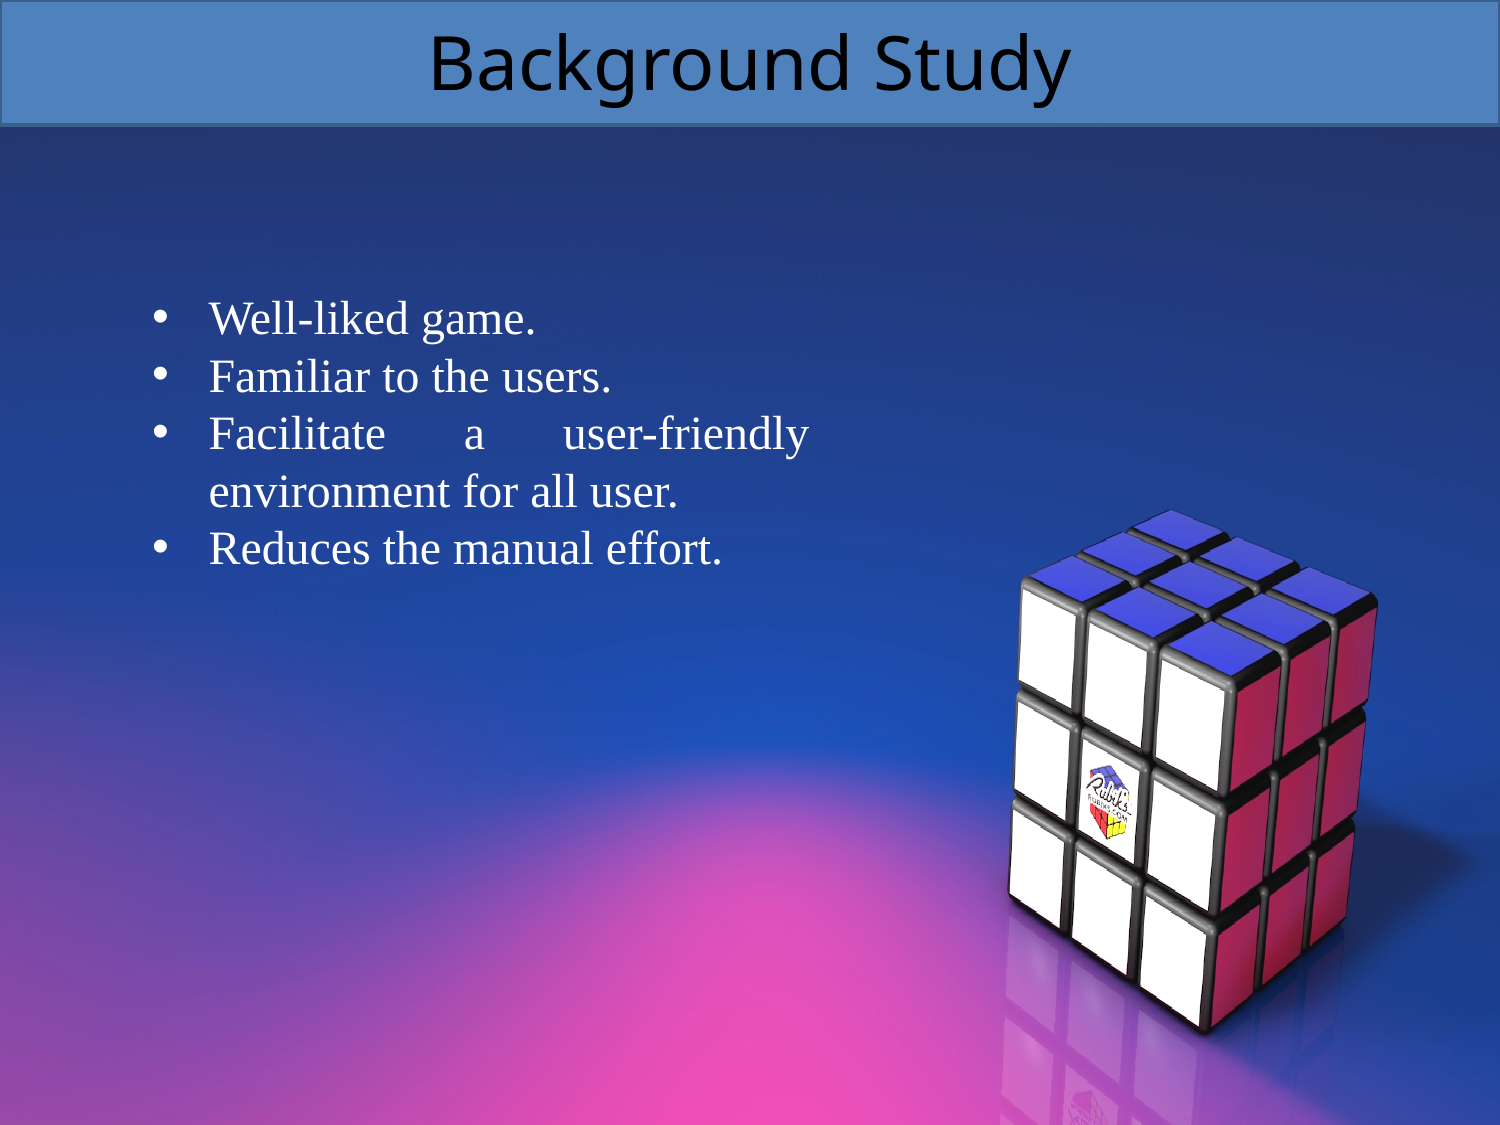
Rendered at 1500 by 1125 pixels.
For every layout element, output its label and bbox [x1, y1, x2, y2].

list [0, 0, 1500, 1125]
